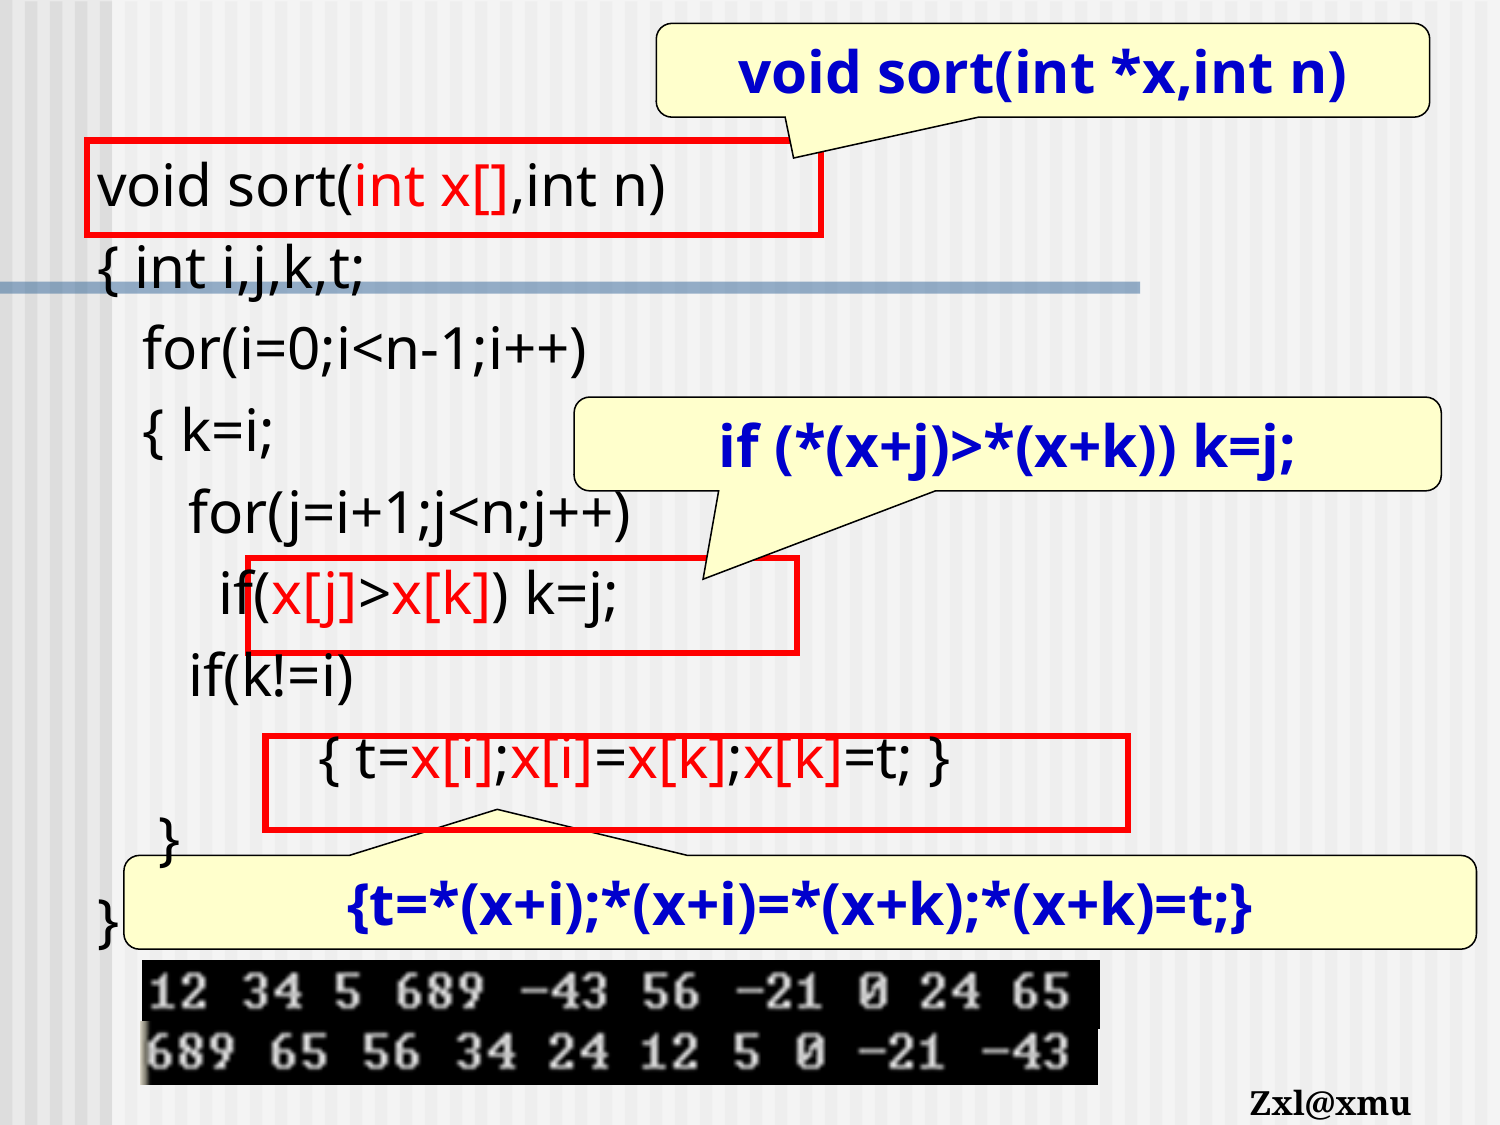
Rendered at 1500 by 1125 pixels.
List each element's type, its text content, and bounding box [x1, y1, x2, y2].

list void sort(int x[],int n) { int i,j,k,t; for(i=0;i<n-1;i++) { k=i; for(j=i+1;j<n;j++) if(x[j]>x[k]) k=j; if(k!=i) { t=x[i];x[i]=x[k];x[k]=t; } } } [82, 140, 1360, 1020]
text_box if (*(x+j)>*(x+k)) k=j; [574, 397, 1442, 580]
text_box {t=*(x+i);*(x+i)=*(x+k);*(x+k)=t;} [1360, 855, 1477, 950]
text_box void sort(int *x,int n) [656, 23, 1430, 159]
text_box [140, 960, 1101, 1085]
